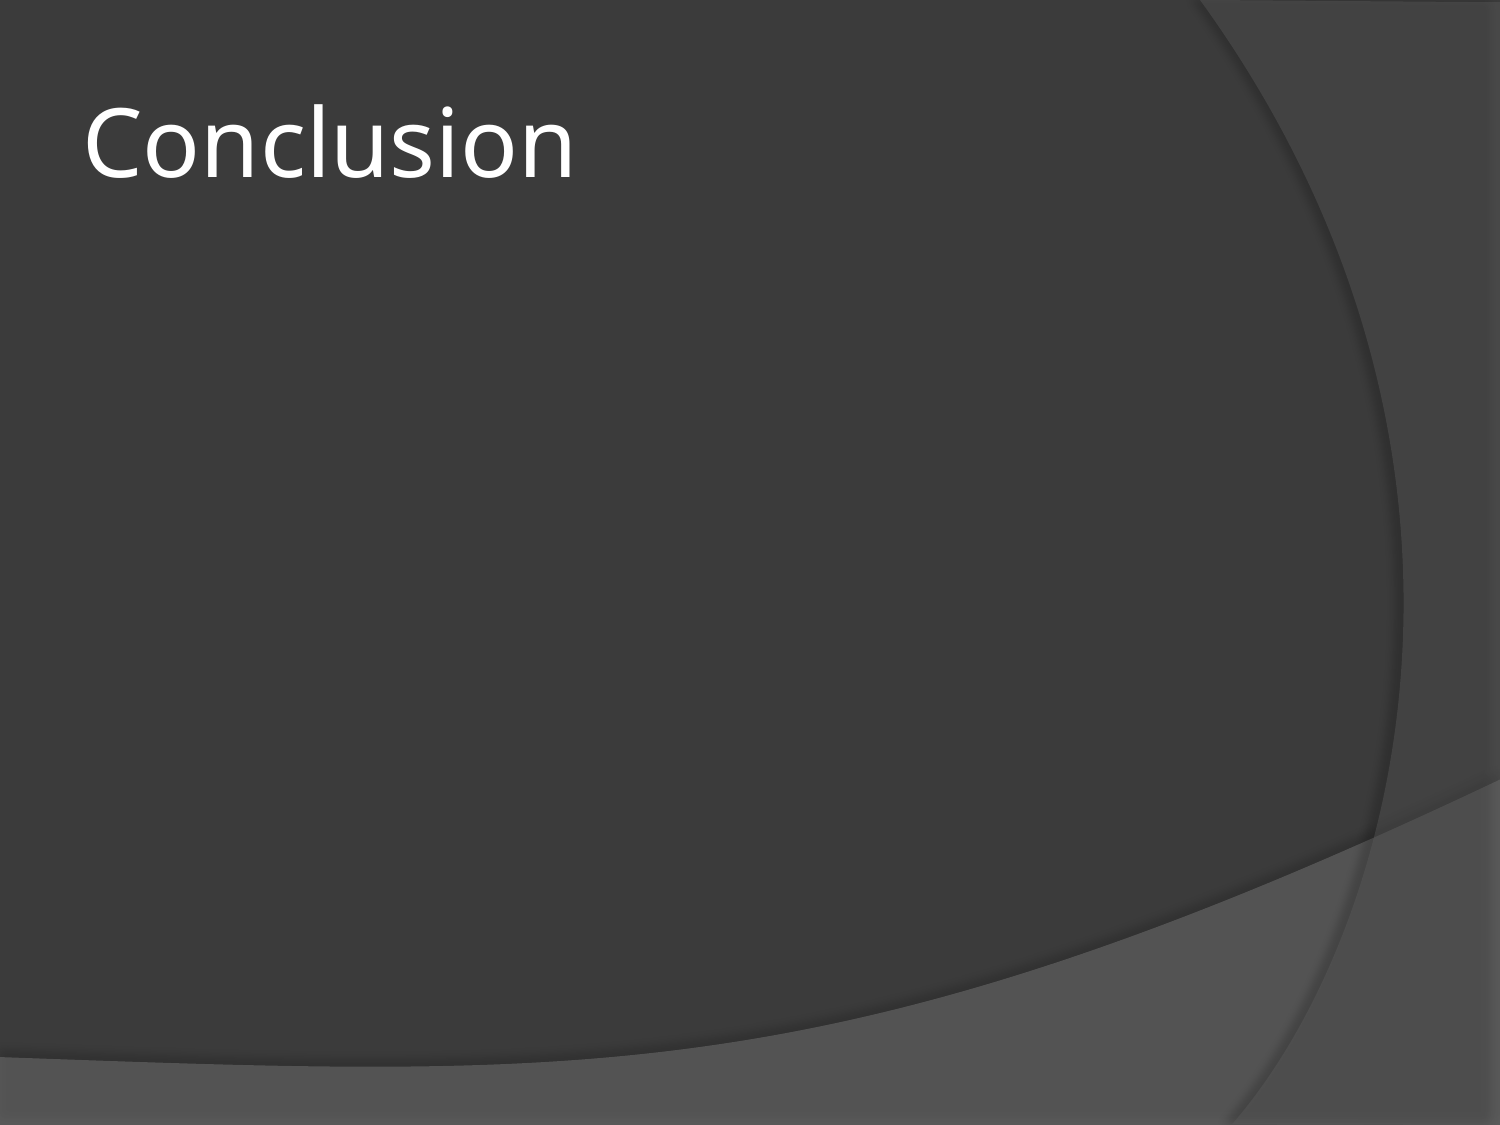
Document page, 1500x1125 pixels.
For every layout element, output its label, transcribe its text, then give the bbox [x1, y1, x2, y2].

title Conclusion [75, 45, 1300, 233]
